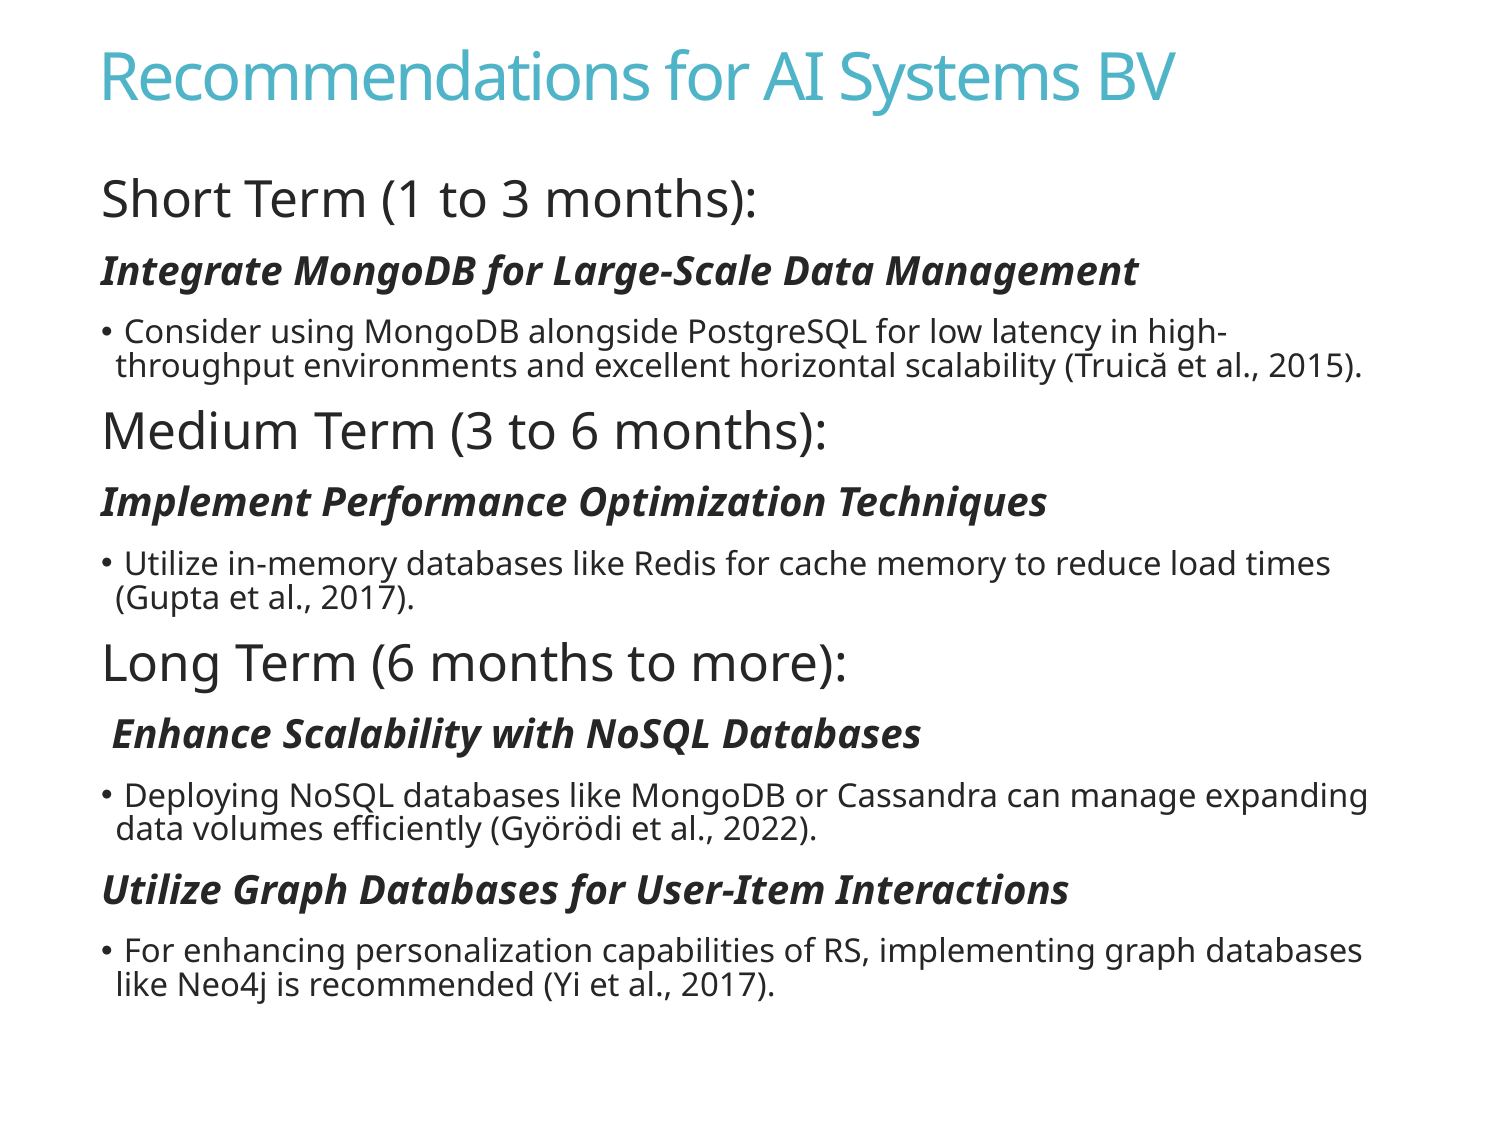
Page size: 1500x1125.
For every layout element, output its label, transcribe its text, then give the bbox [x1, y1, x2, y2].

list Short Term (1 to 3 months): Integrate MongoDB for Large-Scale Data Management Consider using MongoDB alongside PostgreSQL for low latency in high-throughput environments and excellent horizontal scalability (Truică et al., 2015). Medium Term (3 to 6 months): Implement Performance Optimization Techniques Utilize in-memory databases like Redis for cache memory to reduce load times (Gupta et al., 2017). Long Term (6 months to more): Enhance Scalability with NoSQL Databases Deploying NoSQL databases like MongoDB or Cassandra can manage expanding data volumes efficiently (Györödi et al., 2022). Utilize Graph Databases for User-Item Interactions For enhancing personalization capabilities of RS, implementing graph databases like Neo4j is recommended (Yi et al., 2017). [86, 168, 1417, 1023]
title Recommendations for AI Systems BV [83, 0, 1500, 216]
